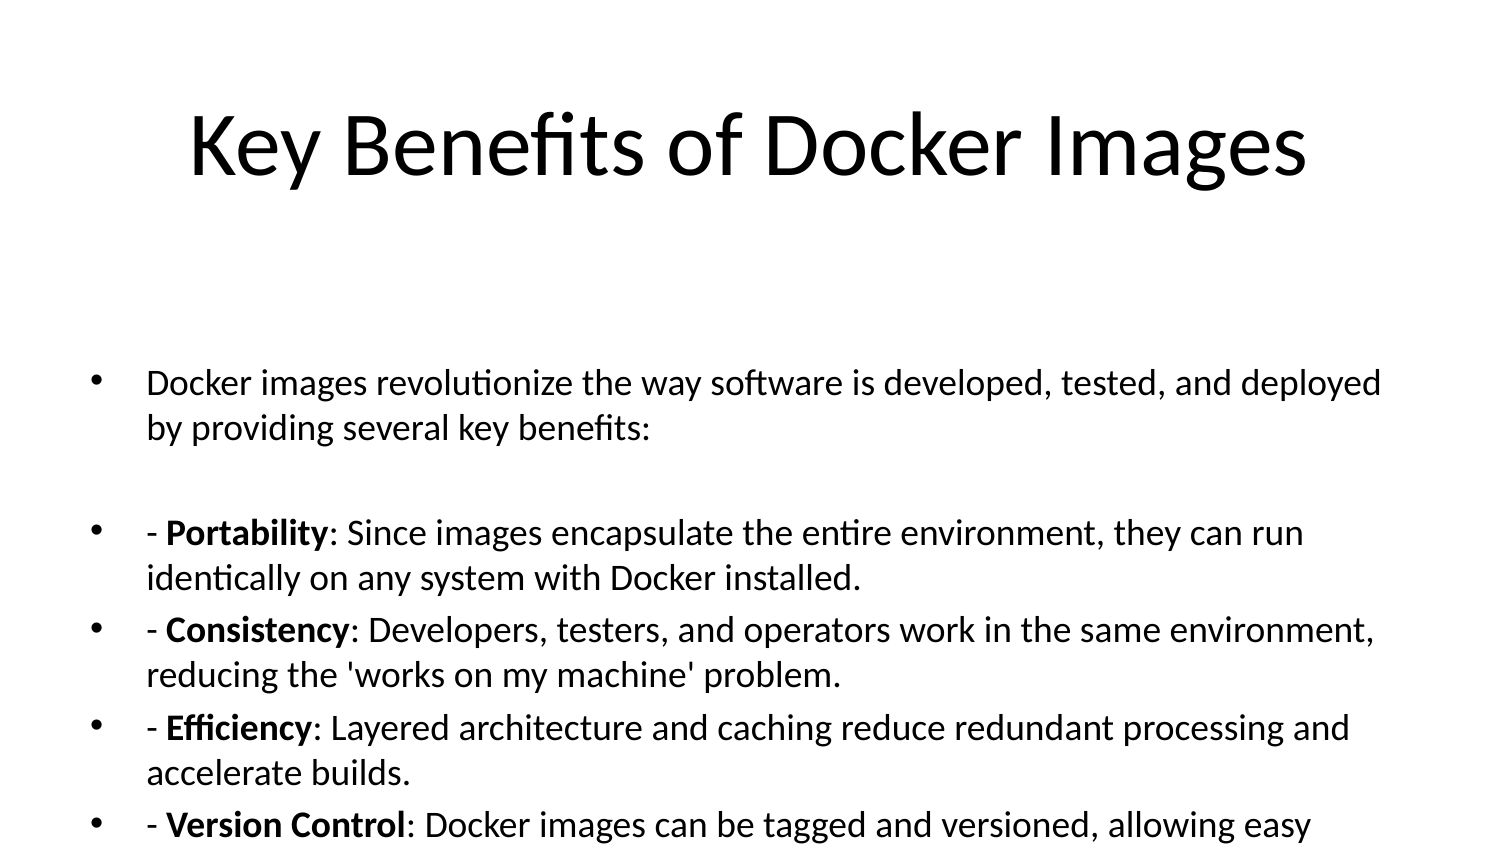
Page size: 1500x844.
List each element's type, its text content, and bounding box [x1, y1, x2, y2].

title Key Benefits of Docker Images [75, 45, 1425, 233]
list Docker images revolutionize the way software is developed, tested, and deployed by providing several key benefits: - Portability: Since images encapsulate the entire environment, they can run identically on any system with Docker installed. - Consistency: Developers, testers, and operators work in the same environment, reducing the 'works on my machine' problem. - Efficiency: Layered architecture and caching reduce redundant processing and accelerate builds. - Version Control: Docker images can be tagged and versioned, allowing easy rollbacks and environment snapshots. [75, 262, 1425, 844]
